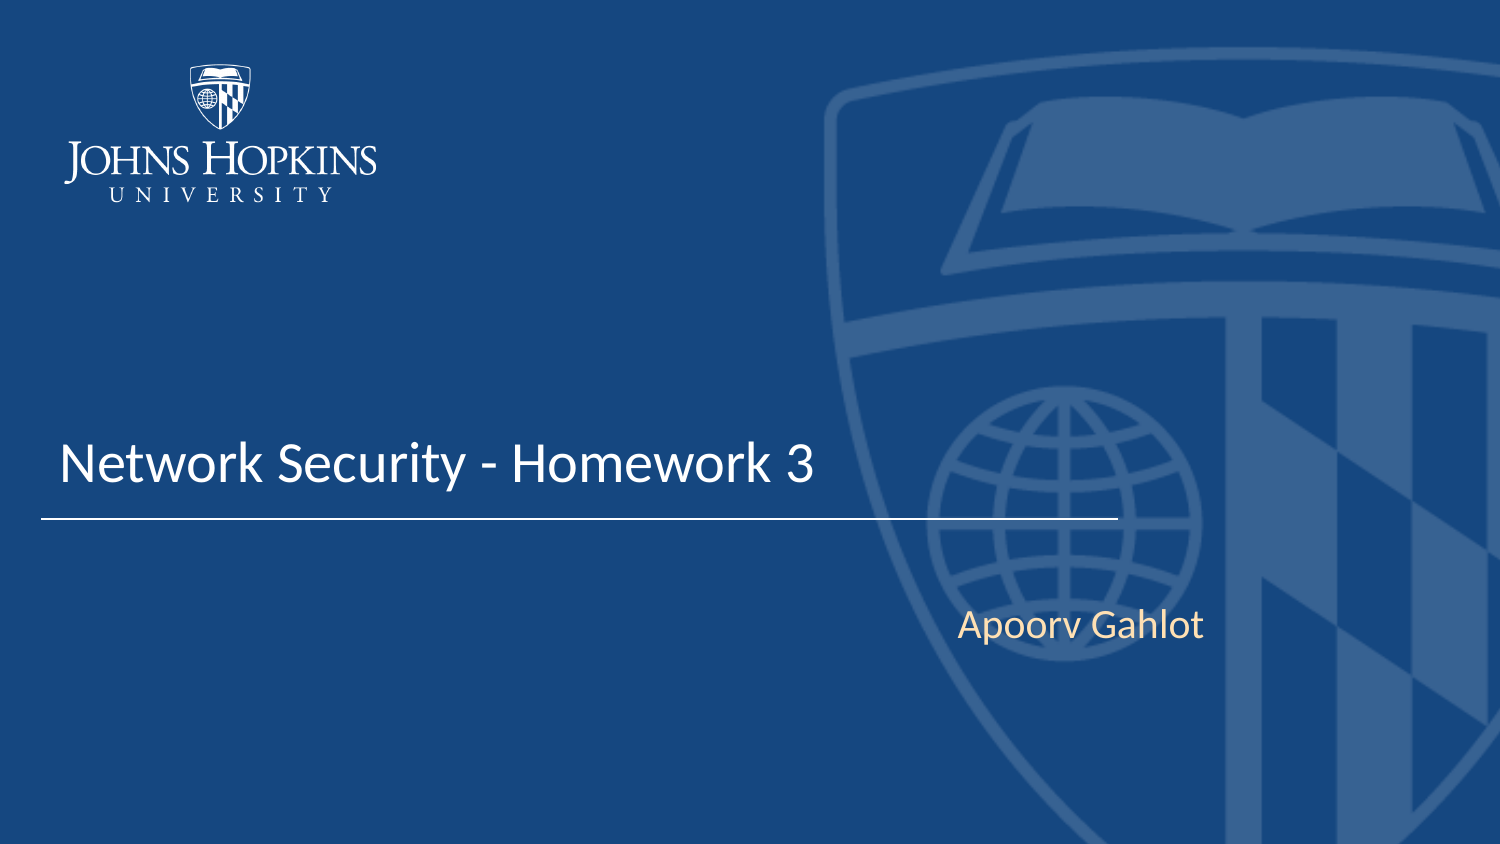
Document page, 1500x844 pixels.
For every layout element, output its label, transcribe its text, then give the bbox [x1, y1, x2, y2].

picture [801, 24, 1500, 844]
subtitle Apoorv Gahlot [67, 539, 1220, 715]
picture [0, 0, 440, 267]
title Network Security - Homework 3 [44, 321, 1078, 502]
